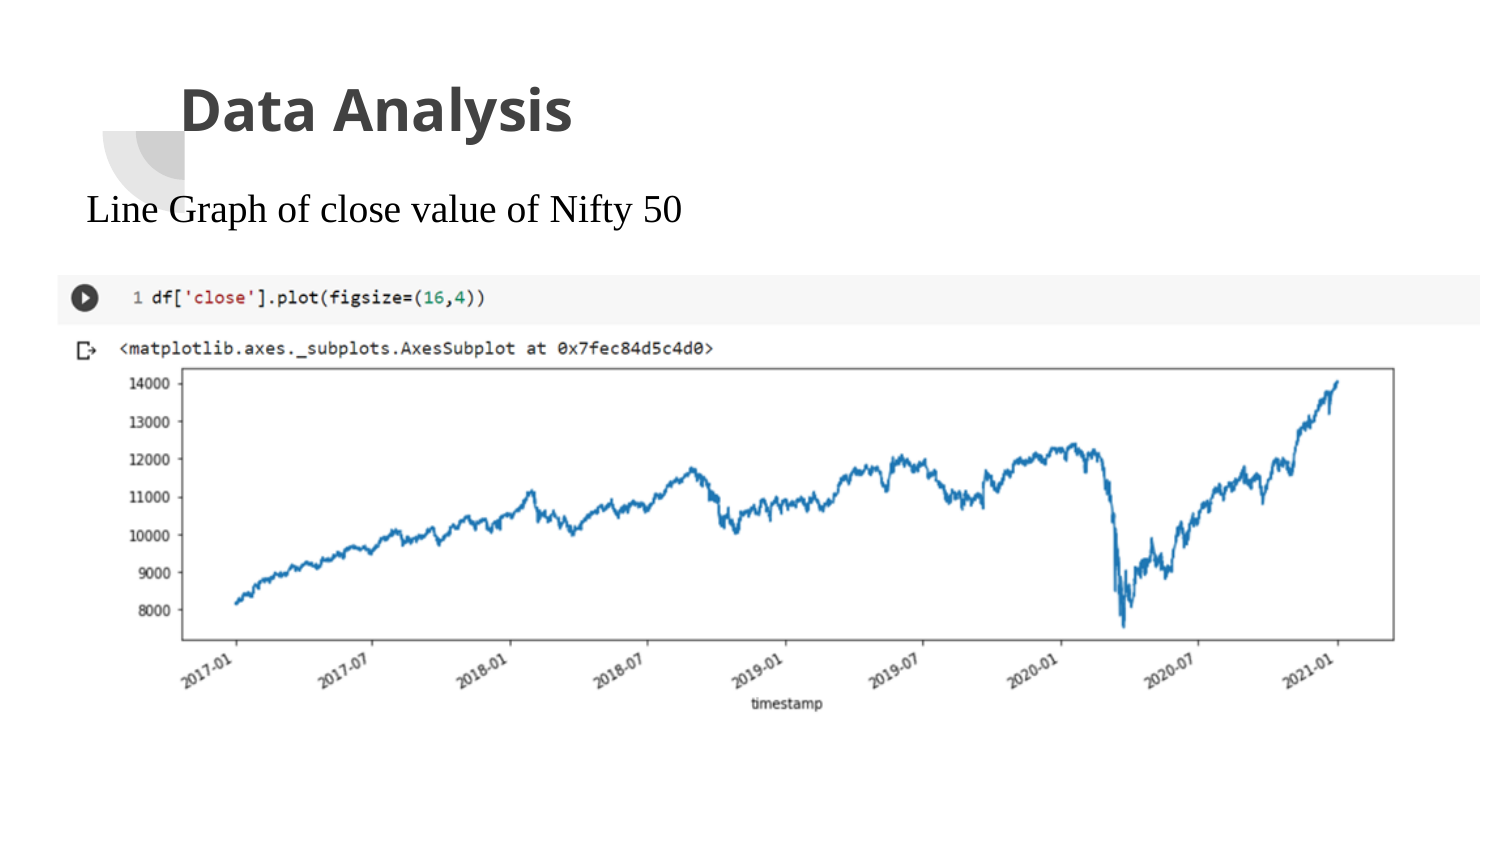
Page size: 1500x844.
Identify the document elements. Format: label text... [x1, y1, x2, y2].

title Data Analysis [164, 57, 665, 168]
text_box Line Graph of close value of Nifty 50 [71, 168, 1295, 246]
picture [56, 275, 1480, 733]
